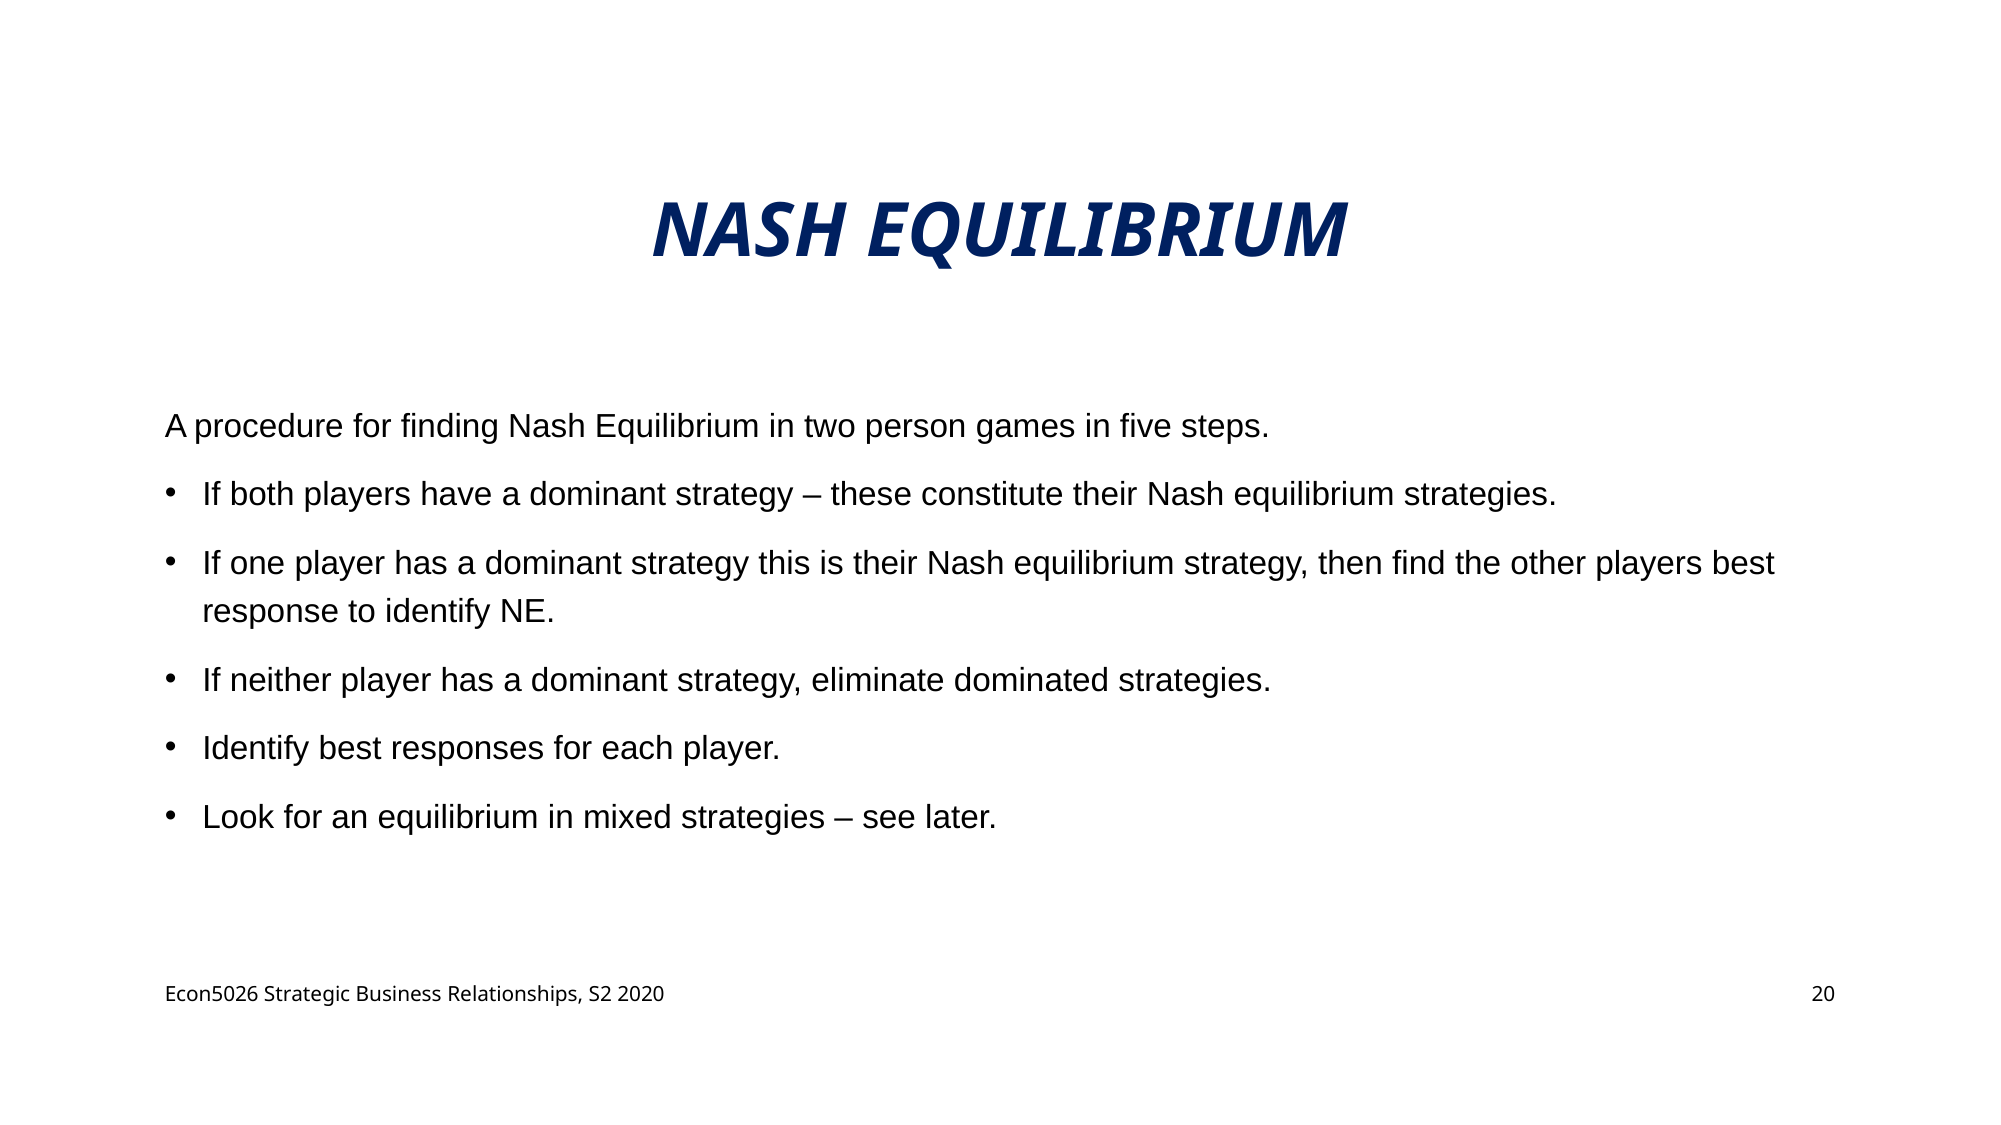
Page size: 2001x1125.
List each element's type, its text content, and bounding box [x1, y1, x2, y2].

slide_number 20 [1724, 965, 1851, 1025]
list A procedure for finding Nash Equilibrium in two person games in five steps. If both players have a dominant strategy – these constitute their Nash equilibrium strategies. If one player has a dominant strategy this is their Nash equilibrium strategy, then find the other players best response to identify NE. If neither player has a dominant strategy, eliminate dominated strategies. Identify best responses for each player. Look for an equilibrium in mixed strategies – see later. [149, 388, 1851, 950]
footer Econ5026 Strategic Business Relationships, S2 2020 [149, 965, 1245, 1025]
title Nash equilibrium [149, 101, 1851, 364]
